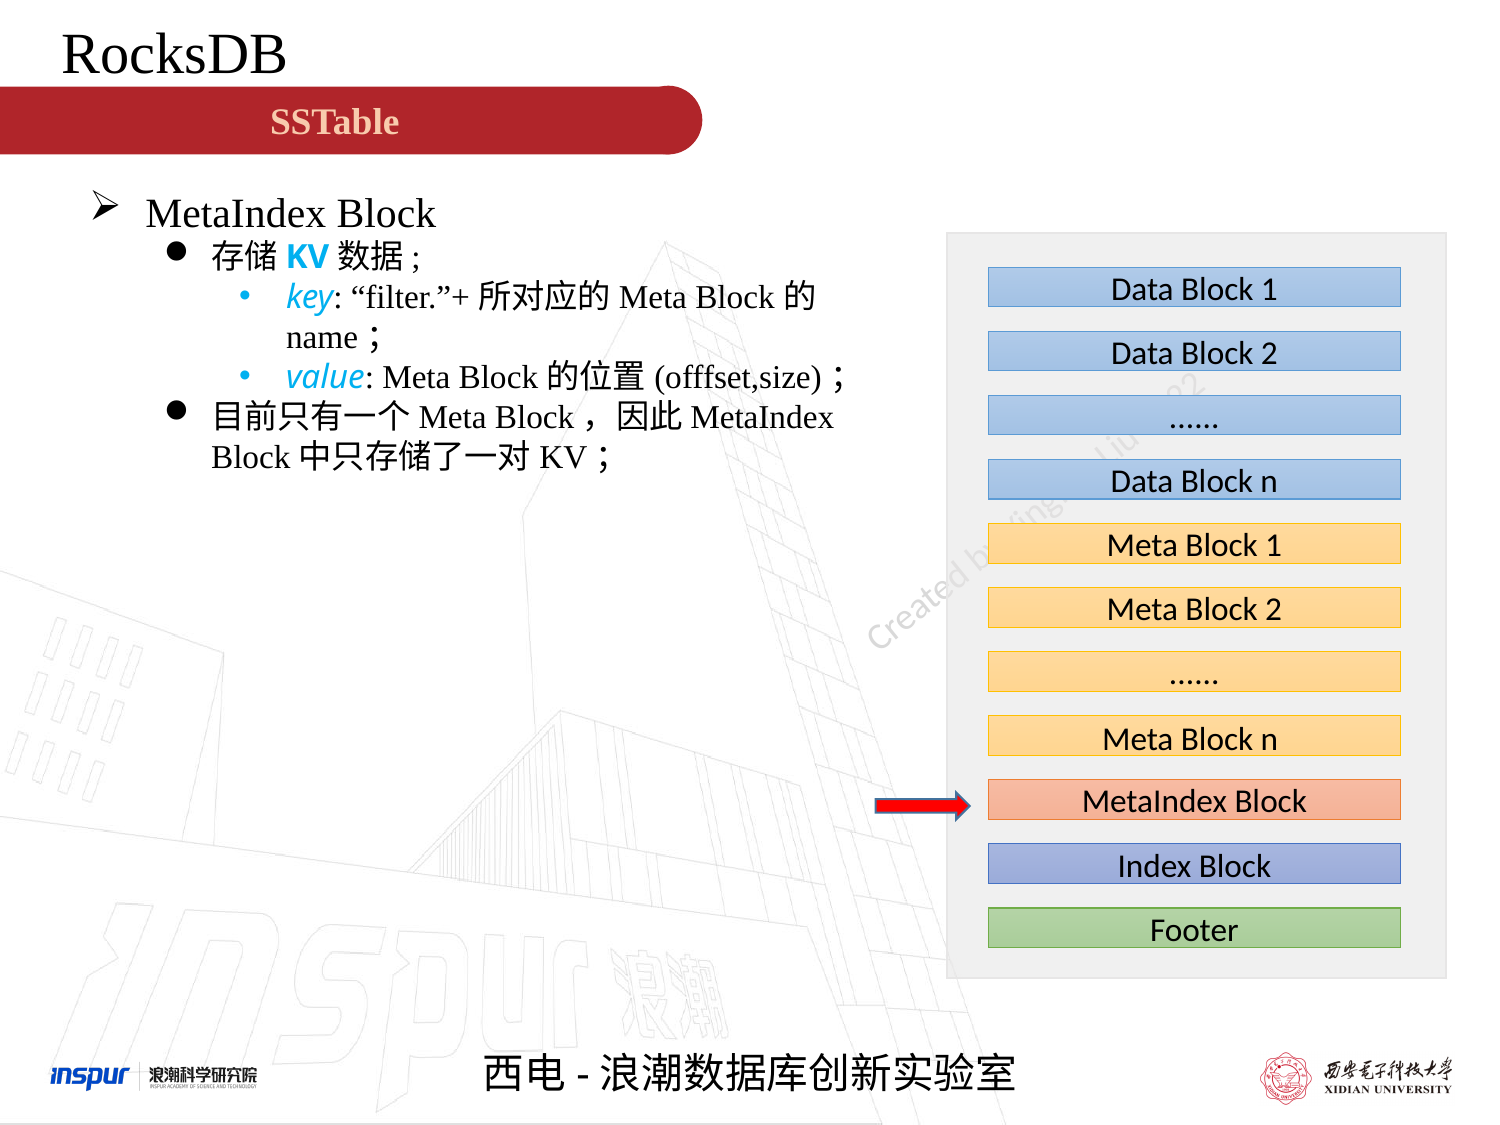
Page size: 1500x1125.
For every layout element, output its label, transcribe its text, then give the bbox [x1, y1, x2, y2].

text_box Data Block 1 [988, 267, 1401, 307]
text_box SSTable [0, 89, 670, 150]
text_box Meta Block 1 [988, 523, 1401, 564]
picture [0, 0, 1500, 1125]
text_box [874, 790, 972, 822]
text_box Meta Block n [988, 715, 1401, 756]
text_box RocksDB [46, 6, 1142, 104]
text_box Meta Block 2 [988, 587, 1401, 628]
text_box MetaIndex Block 存储KV数据; key: “filter.”+所对应的Meta Block的name； value: Meta Block的位置(offfset,size)； 目前只有一个Meta Block，因此MetaIndex Block中只存储了一对KV； [74, 177, 916, 483]
text_box [670, 104, 703, 155]
text_box ...... [988, 651, 1401, 692]
text_box [0, 150, 670, 155]
text_box Data Block 2 [988, 331, 1401, 371]
text_box ...... [988, 395, 1401, 435]
text_box MetaIndex Block [988, 779, 1401, 820]
text_box Data Block n [988, 459, 1401, 500]
text_box Index Block [988, 843, 1401, 884]
text_box [946, 232, 1447, 979]
text_box Footer [988, 907, 1401, 948]
